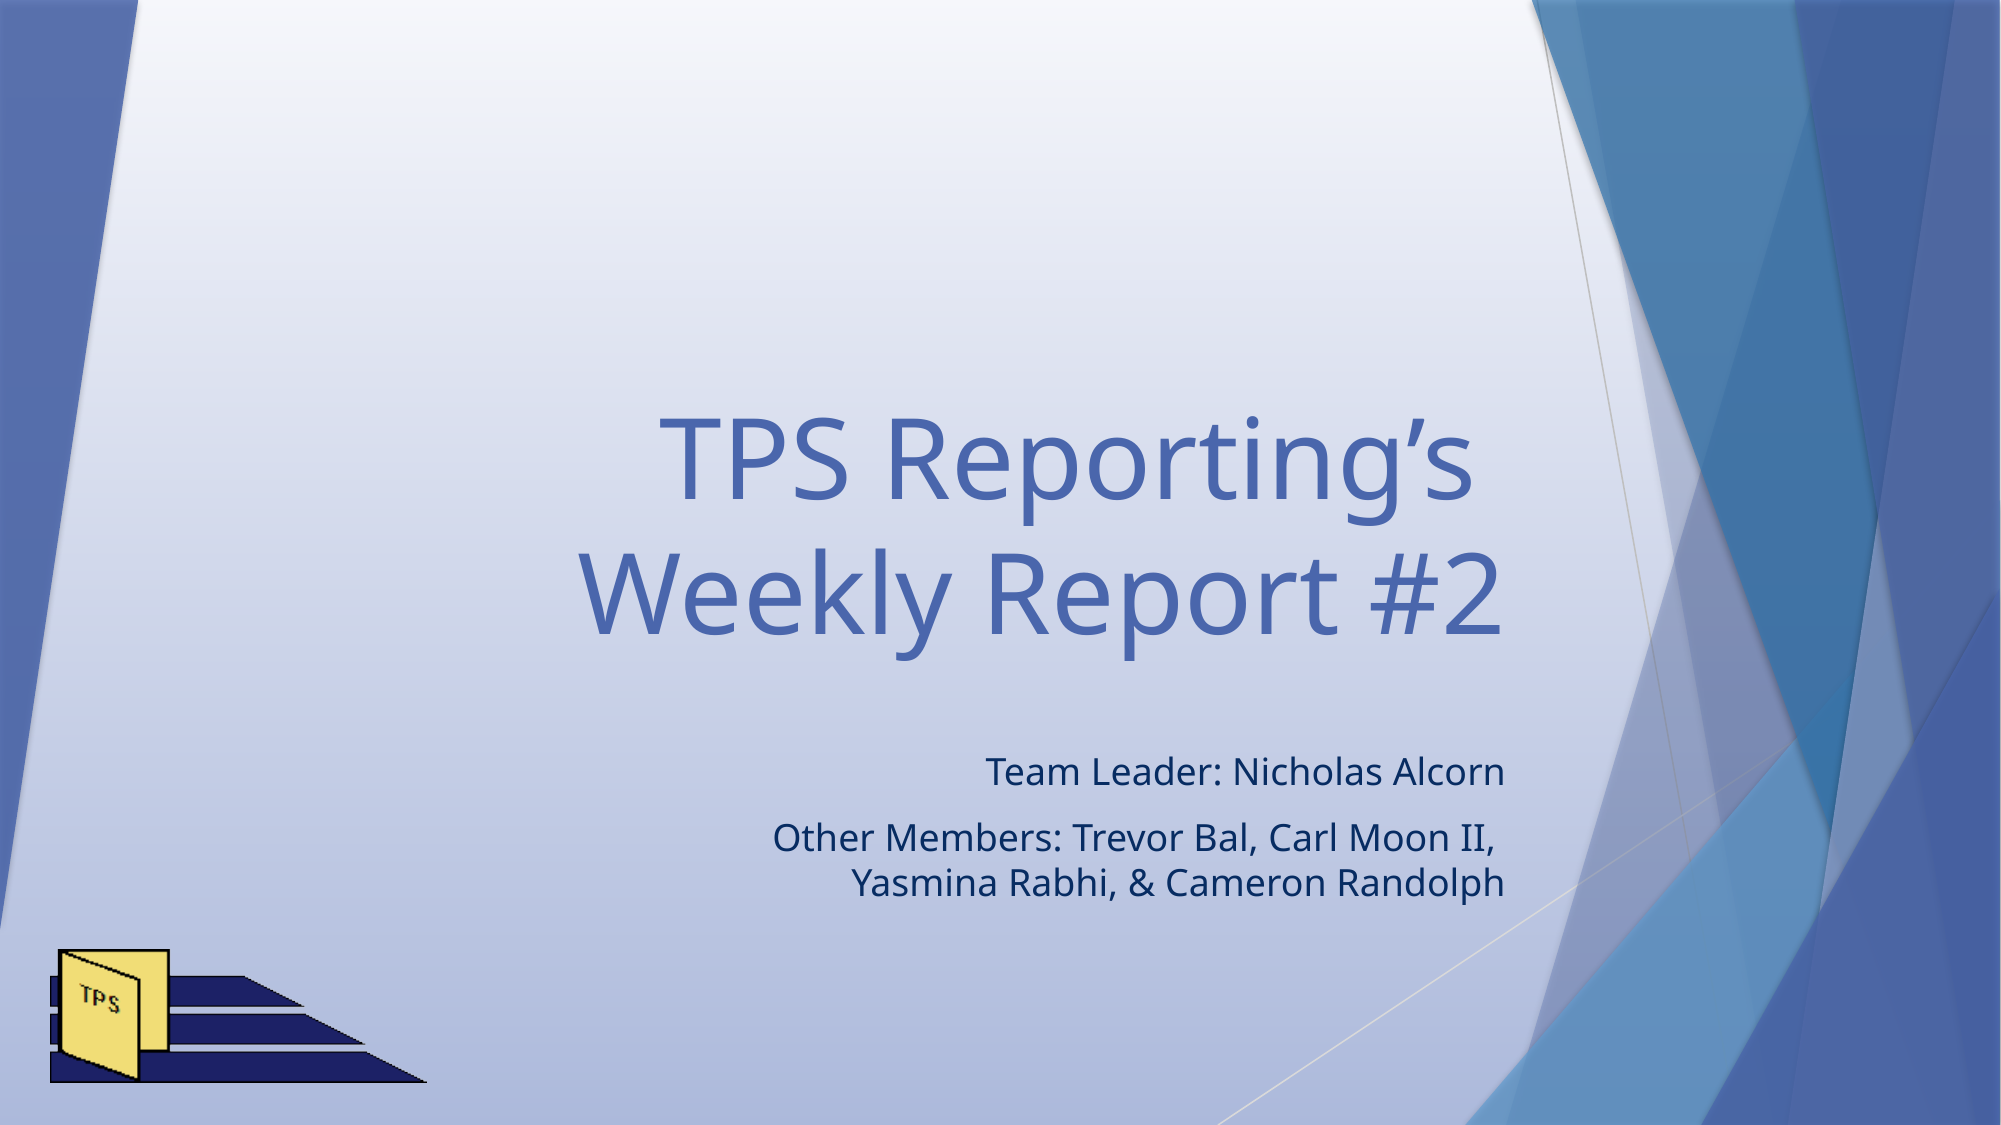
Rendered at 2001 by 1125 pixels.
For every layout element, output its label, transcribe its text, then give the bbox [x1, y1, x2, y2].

title TPS Reporting’s Weekly Report #2 [247, 394, 1522, 665]
subtitle Team Leader: Nicholas Alcorn Other Members: Trevor Bal, Carl Moon II, Yasmina Rabhi, & Cameron Randolph [21, 740, 1522, 1013]
picture [49, 949, 428, 1084]
